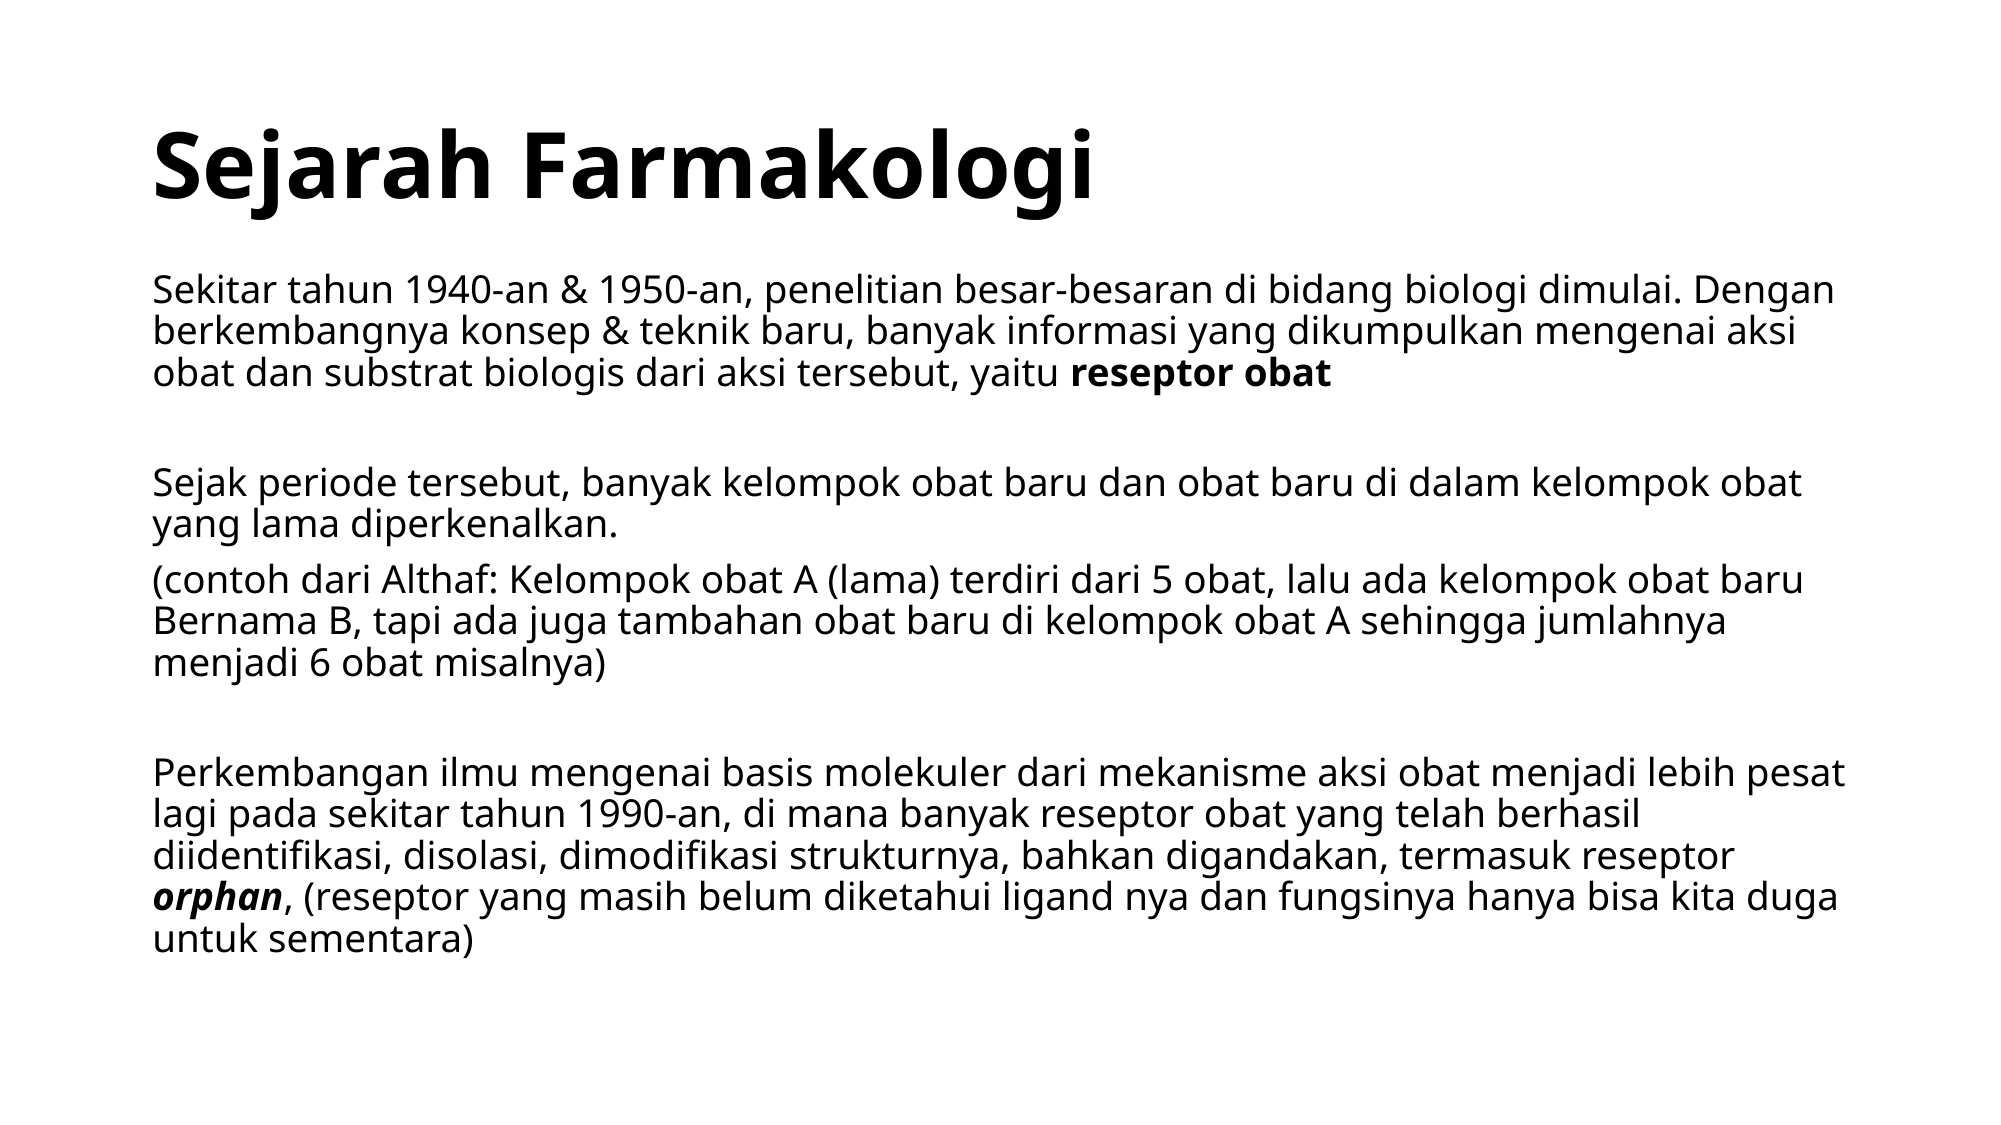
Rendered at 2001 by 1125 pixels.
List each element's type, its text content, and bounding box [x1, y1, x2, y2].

list Sekitar tahun 1940-an & 1950-an, penelitian besar-besaran di bidang biologi dimulai. Dengan berkembangnya konsep & teknik baru, banyak informasi yang dikumpulkan mengenai aksi obat dan substrat biologis dari aksi tersebut, yaitu reseptor obat Sejak periode tersebut, banyak kelompok obat baru dan obat baru di dalam kelompok obat yang lama diperkenalkan. (contoh dari Althaf: Kelompok obat A (lama) terdiri dari 5 obat, lalu ada kelompok obat baru Bernama B, tapi ada juga tambahan obat baru di kelompok obat A sehingga jumlahnya menjadi 6 obat misalnya) Perkembangan ilmu mengenai basis molekuler dari mekanisme aksi obat menjadi lebih pesat lagi pada sekitar tahun 1990-an, di mana banyak reseptor obat yang telah berhasil diidentifikasi, disolasi, dimodifikasi strukturnya, bahkan digandakan, termasuk reseptor orphan, (reseptor yang masih belum diketahui ligand nya dan fungsinya hanya bisa kita duga untuk sementara) [137, 262, 1863, 977]
title Sejarah Farmakologi [137, 59, 1863, 262]
